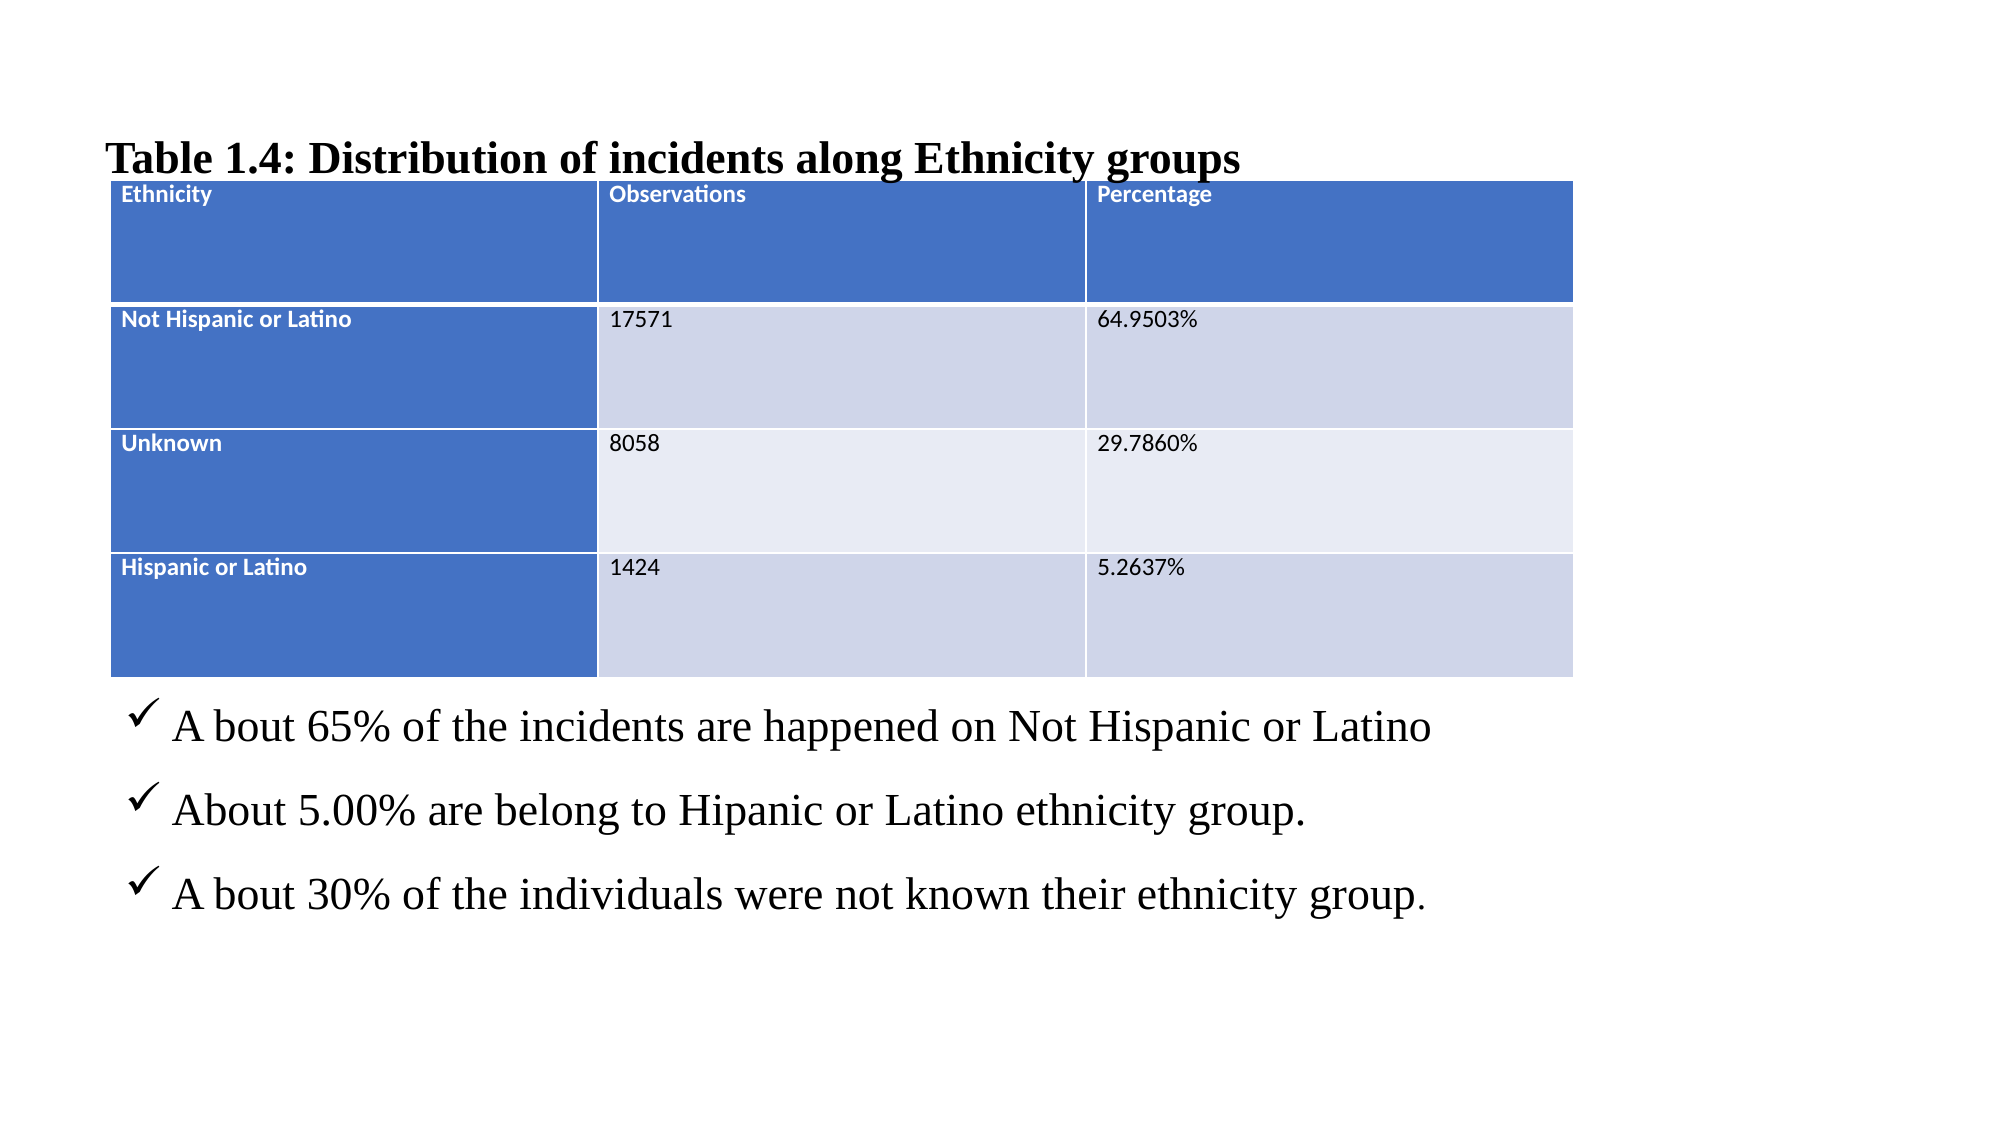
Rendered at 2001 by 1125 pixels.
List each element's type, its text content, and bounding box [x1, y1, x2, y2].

table_header Ethnicity [111, 190, 597, 302]
table_cell 17571 [599, 307, 1085, 428]
table_cell Hispanic or Latino [111, 554, 597, 677]
table_cell Not Hispanic or Latino [111, 307, 597, 428]
table_cell 8058 [599, 430, 1085, 552]
table_cell 64.9503% [1087, 307, 1573, 428]
table_header Percentage [1087, 181, 1573, 302]
table_cell 29.7860% [1087, 430, 1573, 552]
text_box Table 1.4: Distribution of incidents along Ethnicity groups [90, 119, 1257, 190]
table_cell 1424 [599, 554, 1085, 677]
table_cell 5.2637% [1087, 554, 1573, 677]
table_cell Unknown [111, 430, 597, 552]
text_box A bout 65% of the incidents are happened on Not Hispanic or Latino About 5.00% are belong to Hipanic or Latino ethnicity group. A bout 30% of the individuals were not known their ethnicity group. [110, 679, 1712, 926]
table_header Observations [599, 190, 1085, 302]
